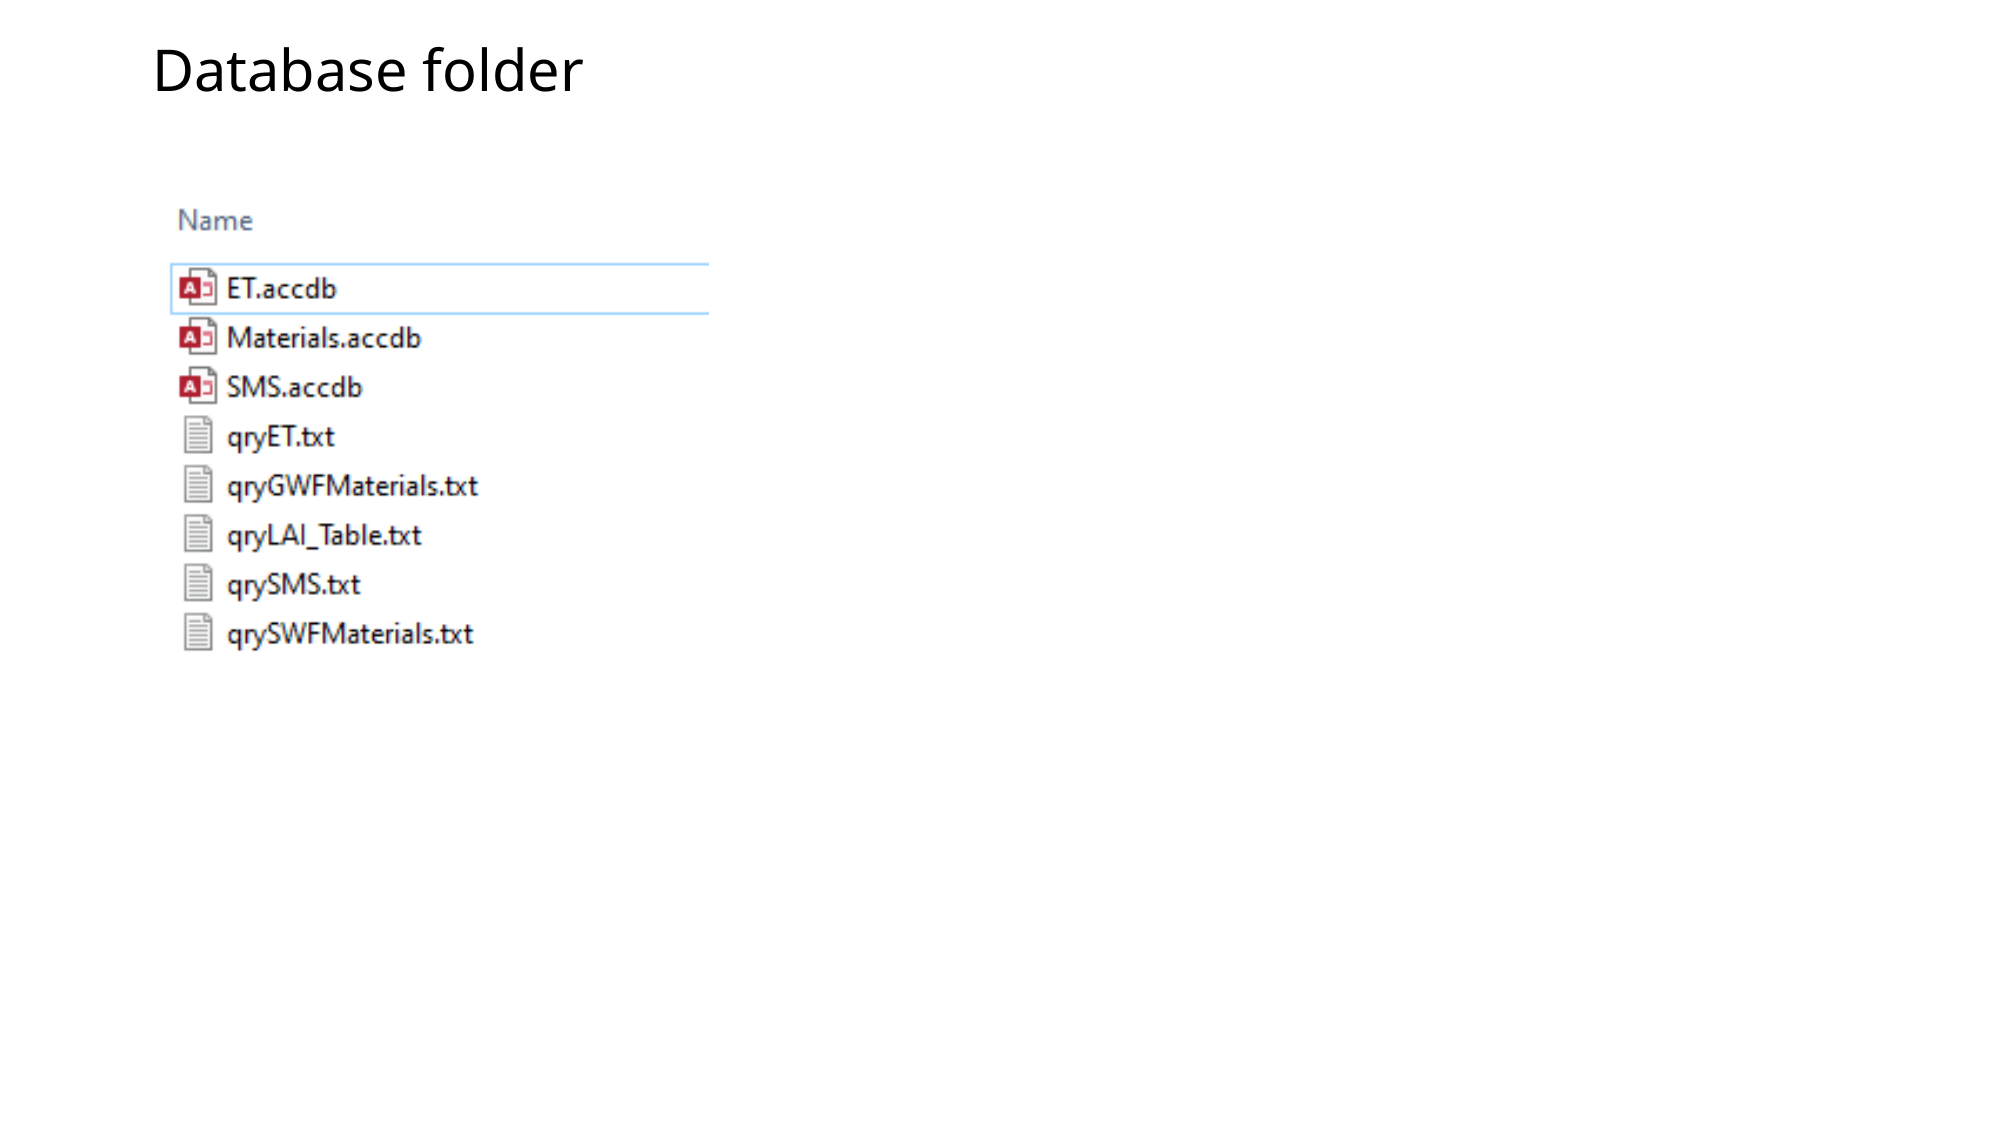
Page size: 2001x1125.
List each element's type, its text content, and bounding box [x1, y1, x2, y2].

text_box Database folder [137, 34, 1863, 112]
picture [152, 198, 709, 677]
